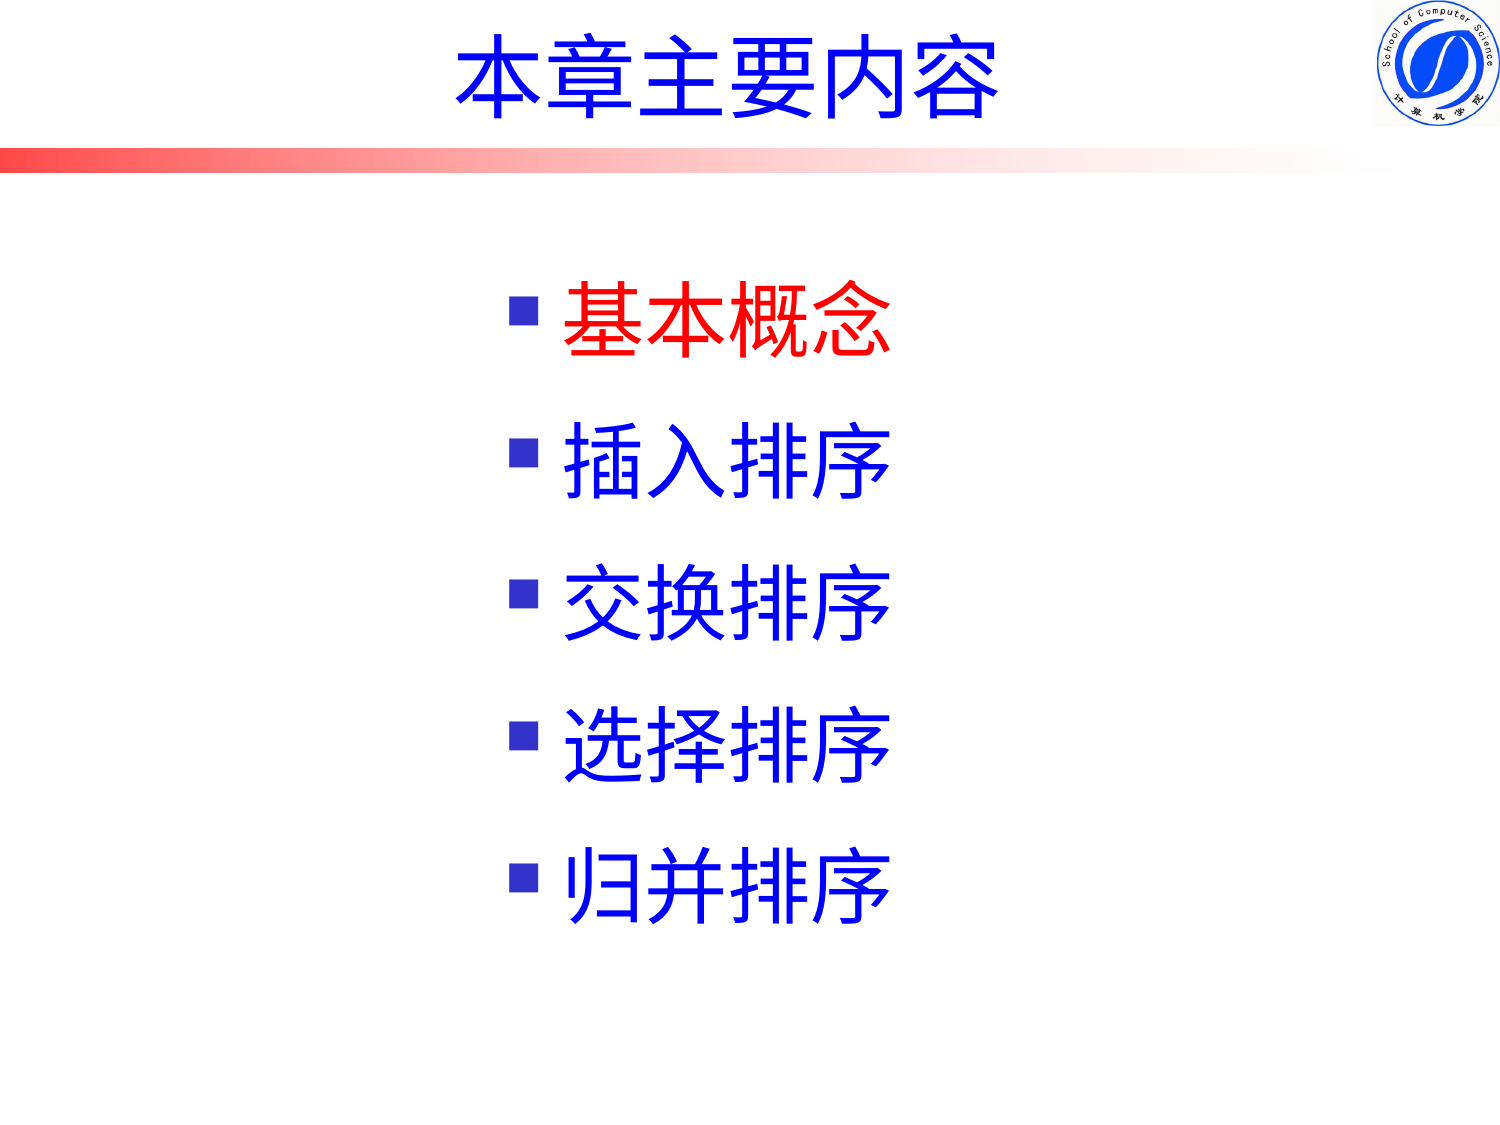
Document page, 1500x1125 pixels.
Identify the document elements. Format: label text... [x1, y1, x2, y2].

title 本章主要内容 [88, 31, 1367, 138]
picture [1375, 0, 1500, 126]
list 基本概念 插入排序 交换排序 选择排序 归并排序 [490, 260, 1069, 942]
